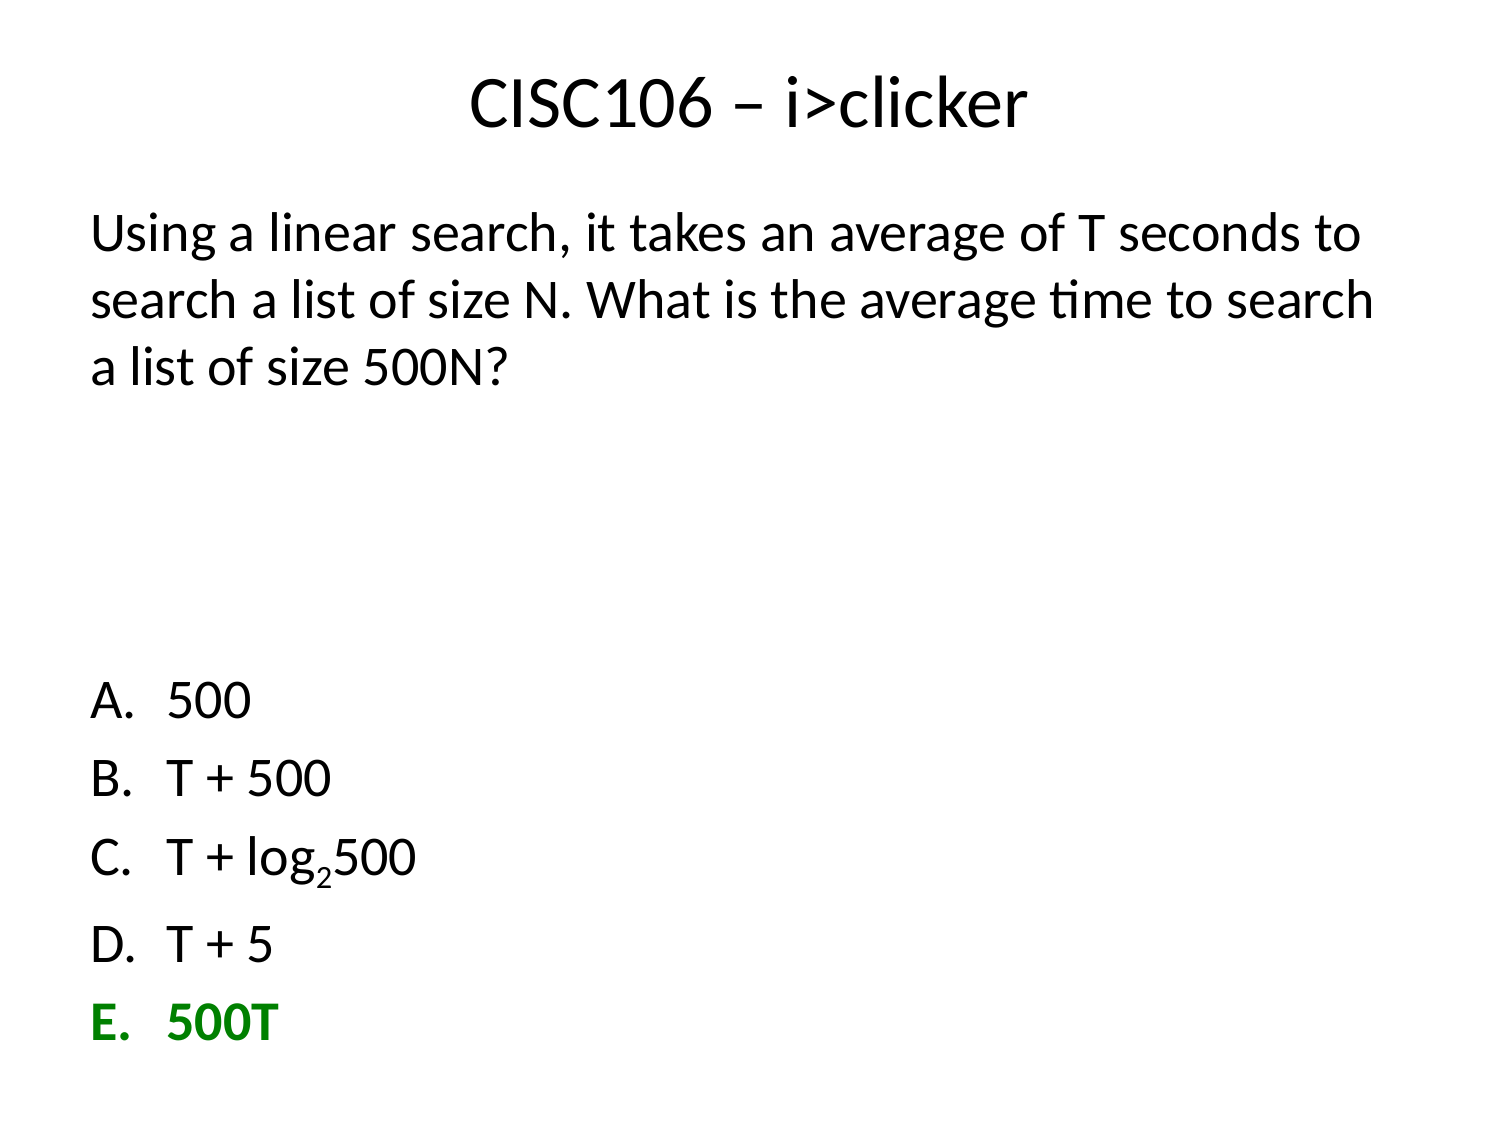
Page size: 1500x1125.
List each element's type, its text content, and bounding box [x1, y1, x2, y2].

title CISC106 – i>clicker [75, 45, 1425, 150]
list Using a linear search, it takes an average of T seconds to search a list of size N. What is the average time to search a list of size 500N? 500 T + 500 T + log2500 T + 5 500T [75, 187, 1425, 1063]
